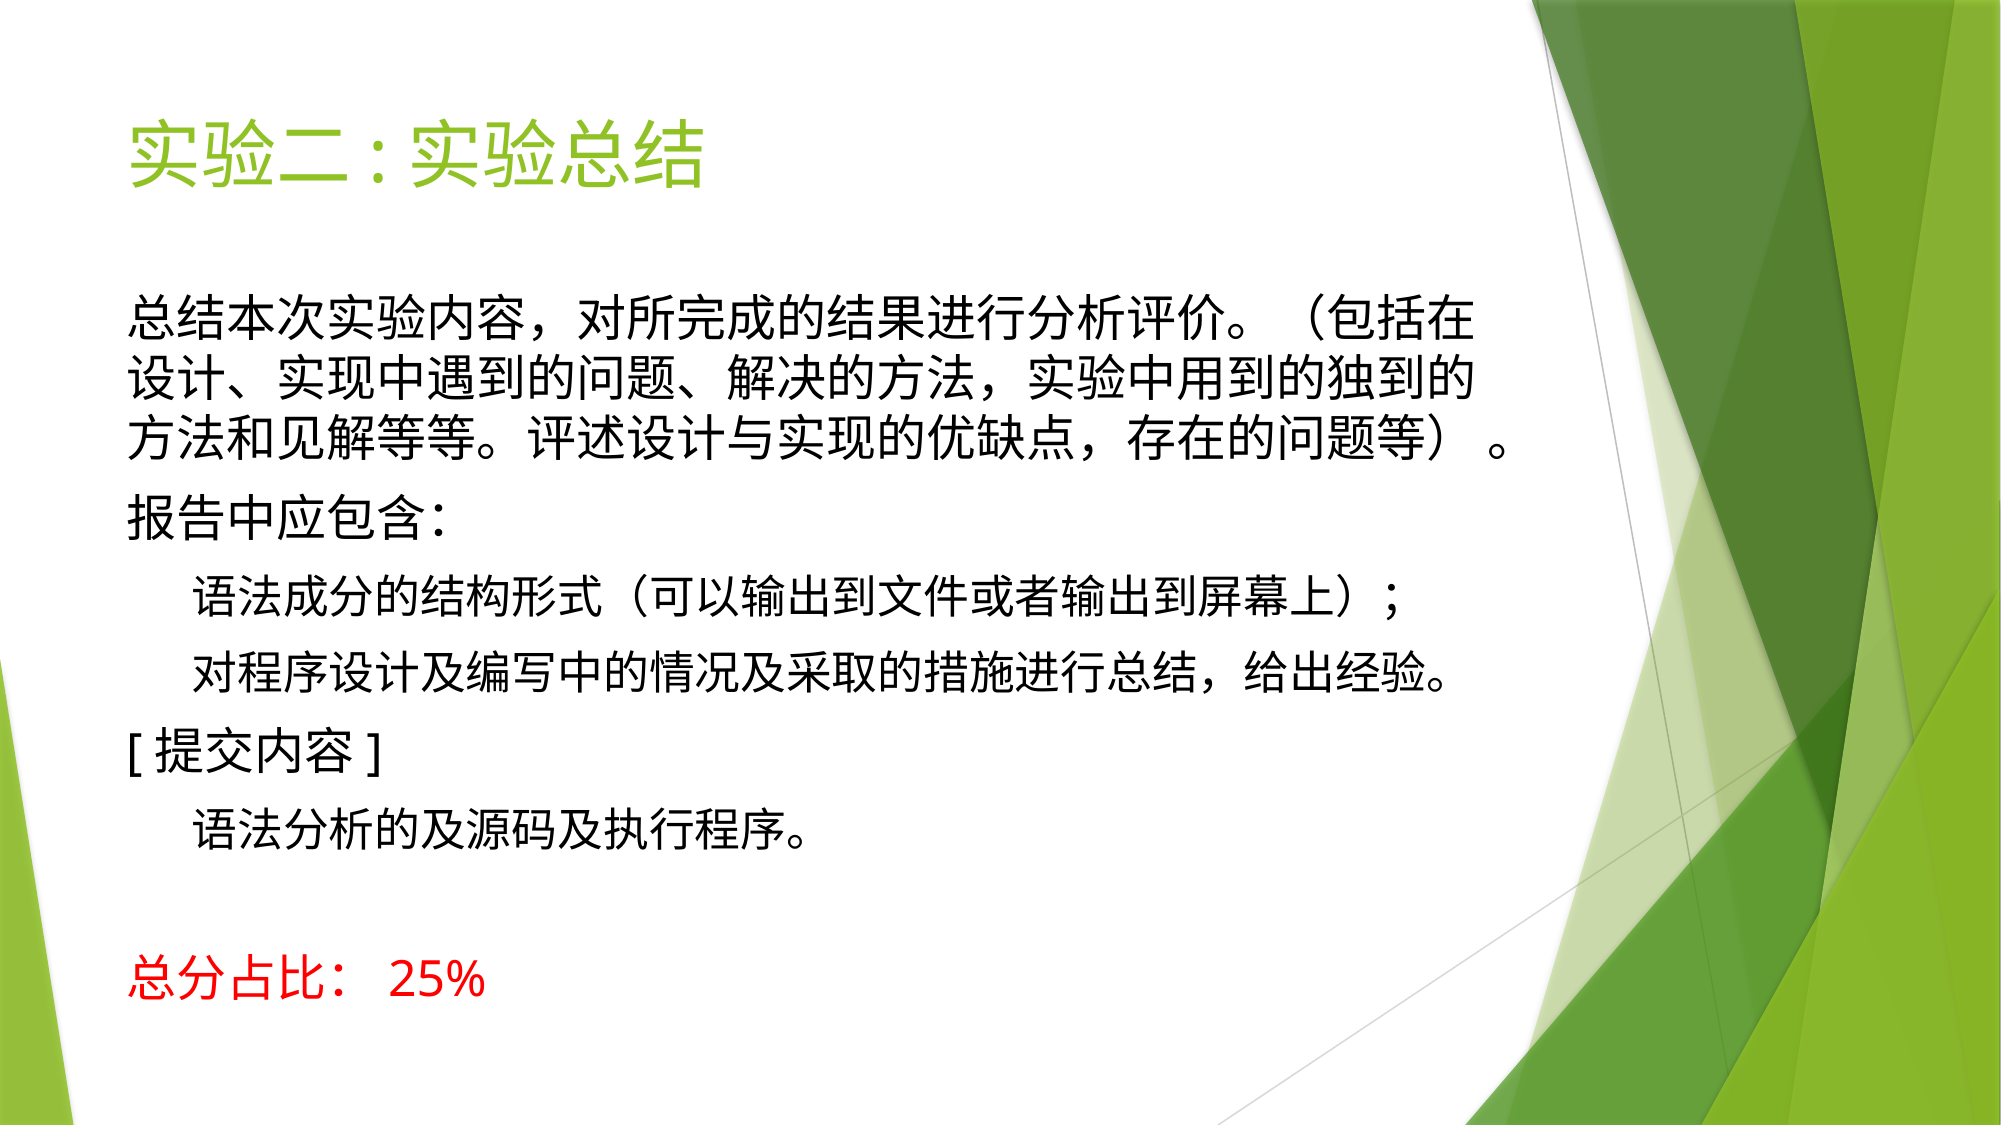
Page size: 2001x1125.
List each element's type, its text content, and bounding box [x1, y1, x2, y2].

list 总结本次实验内容，对所完成的结果进行分析评价。（包括在设计、实现中遇到的问题、解决的方法，实验中用到的独到的方法和见解等等。评述设计与实现的优缺点，存在的问题等） 。 报告中应包含： 语法成分的结构形式（可以输出到文件或者输出到屏幕上）； 对程序设计及编写中的情况及采取的措施进行总结，给出经验。 [提交内容] 语法分析的及源码及执行程序。 总分占比：25% [111, 278, 1522, 980]
title 实验二:实验总结 [111, 99, 1522, 278]
